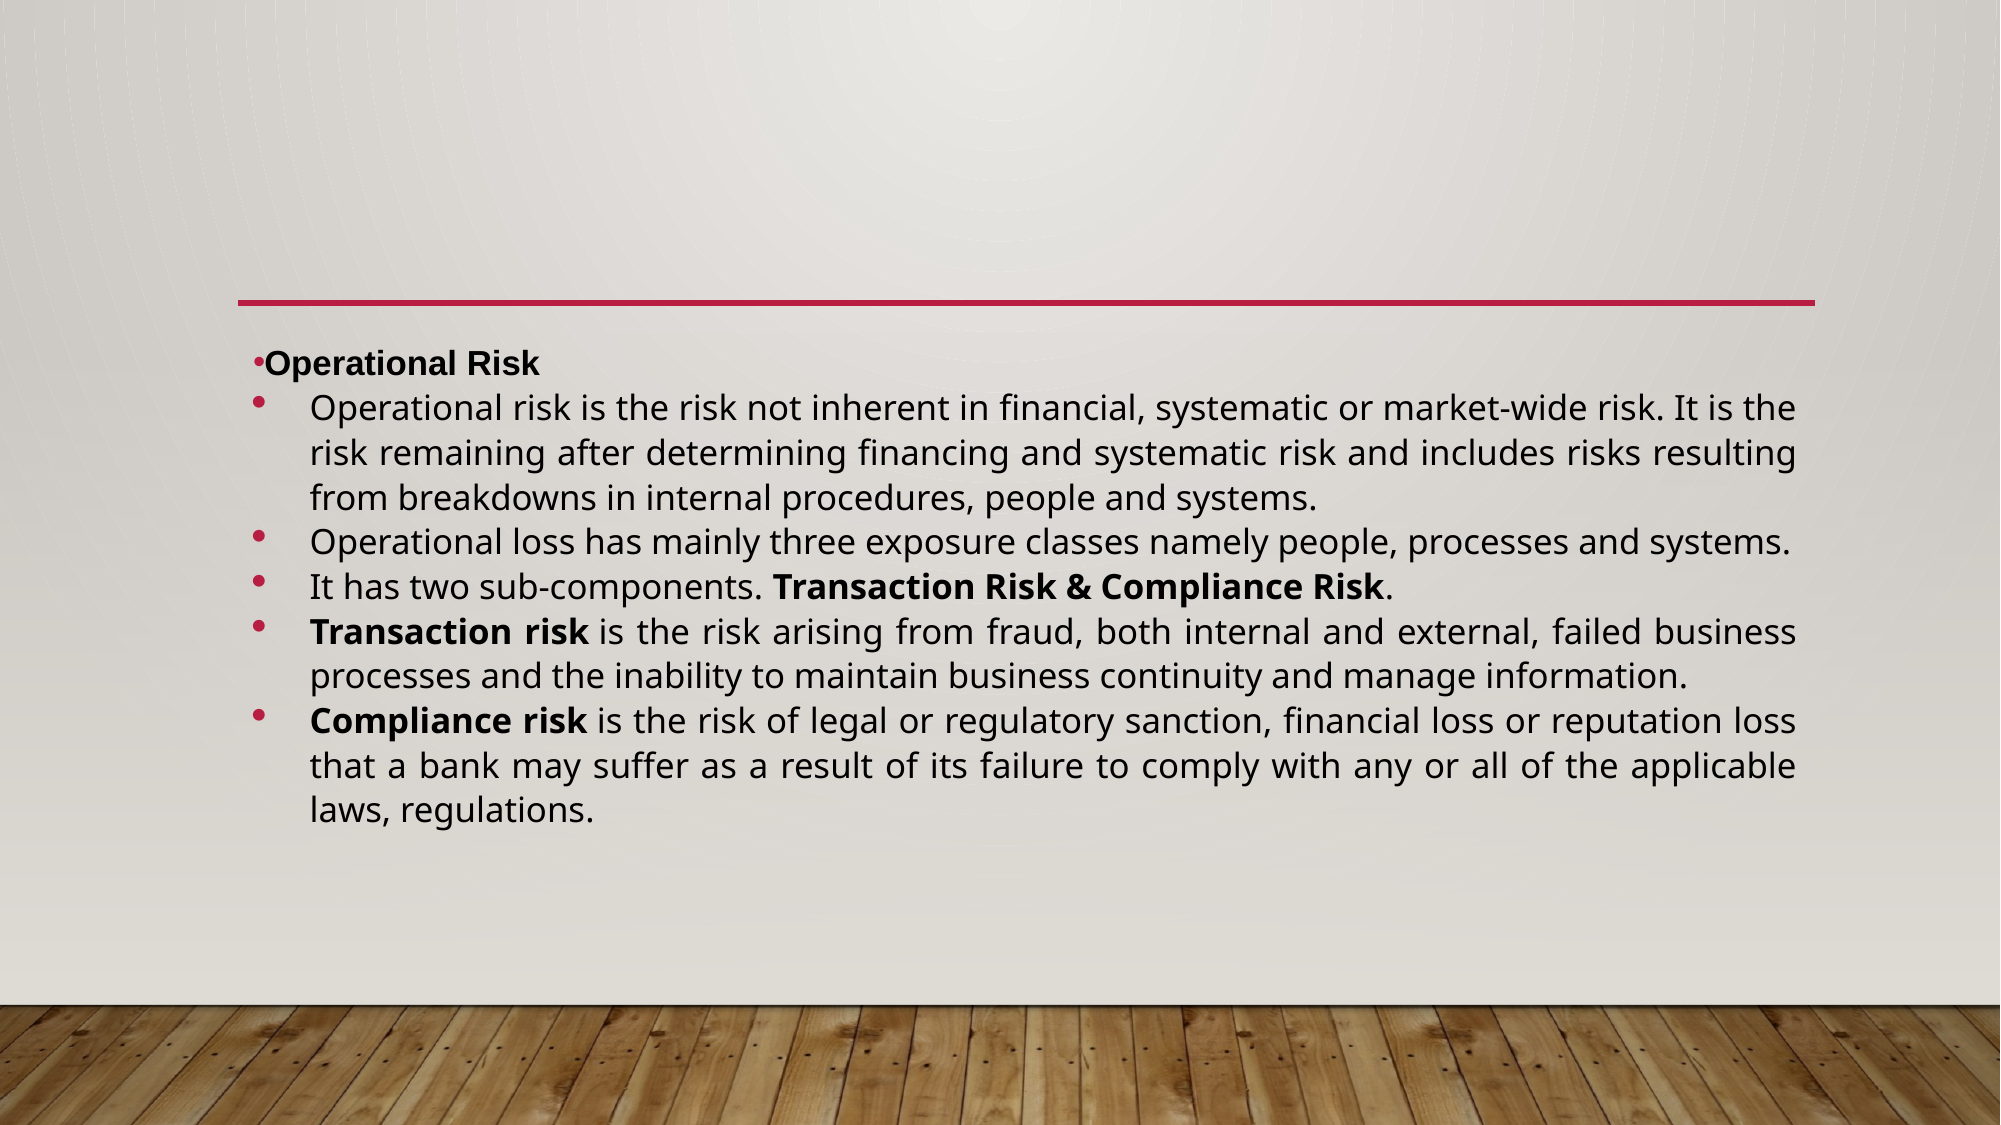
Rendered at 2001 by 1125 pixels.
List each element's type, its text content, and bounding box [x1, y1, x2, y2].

picture [0, 1005, 2000, 1125]
list Operational Risk Operational risk is the risk not inherent in financial, systematic or market-wide risk. It is the risk remaining after determining financing and systematic risk and includes risks resulting from breakdowns in internal procedures, people and systems. Operational loss has mainly three exposure classes namely people, processes and systems. It has two sub-components. Transaction Risk & Compliance Risk. Transaction risk is the risk arising from fraud, both internal and external, failed business processes and the inability to maintain business continuity and manage information. Compliance risk is the risk of legal or regulatory sanction, financial loss or reputation loss that a bank may suffer as a result of its failure to comply with any or all of the applicable laws, regulations. [238, 330, 1814, 897]
